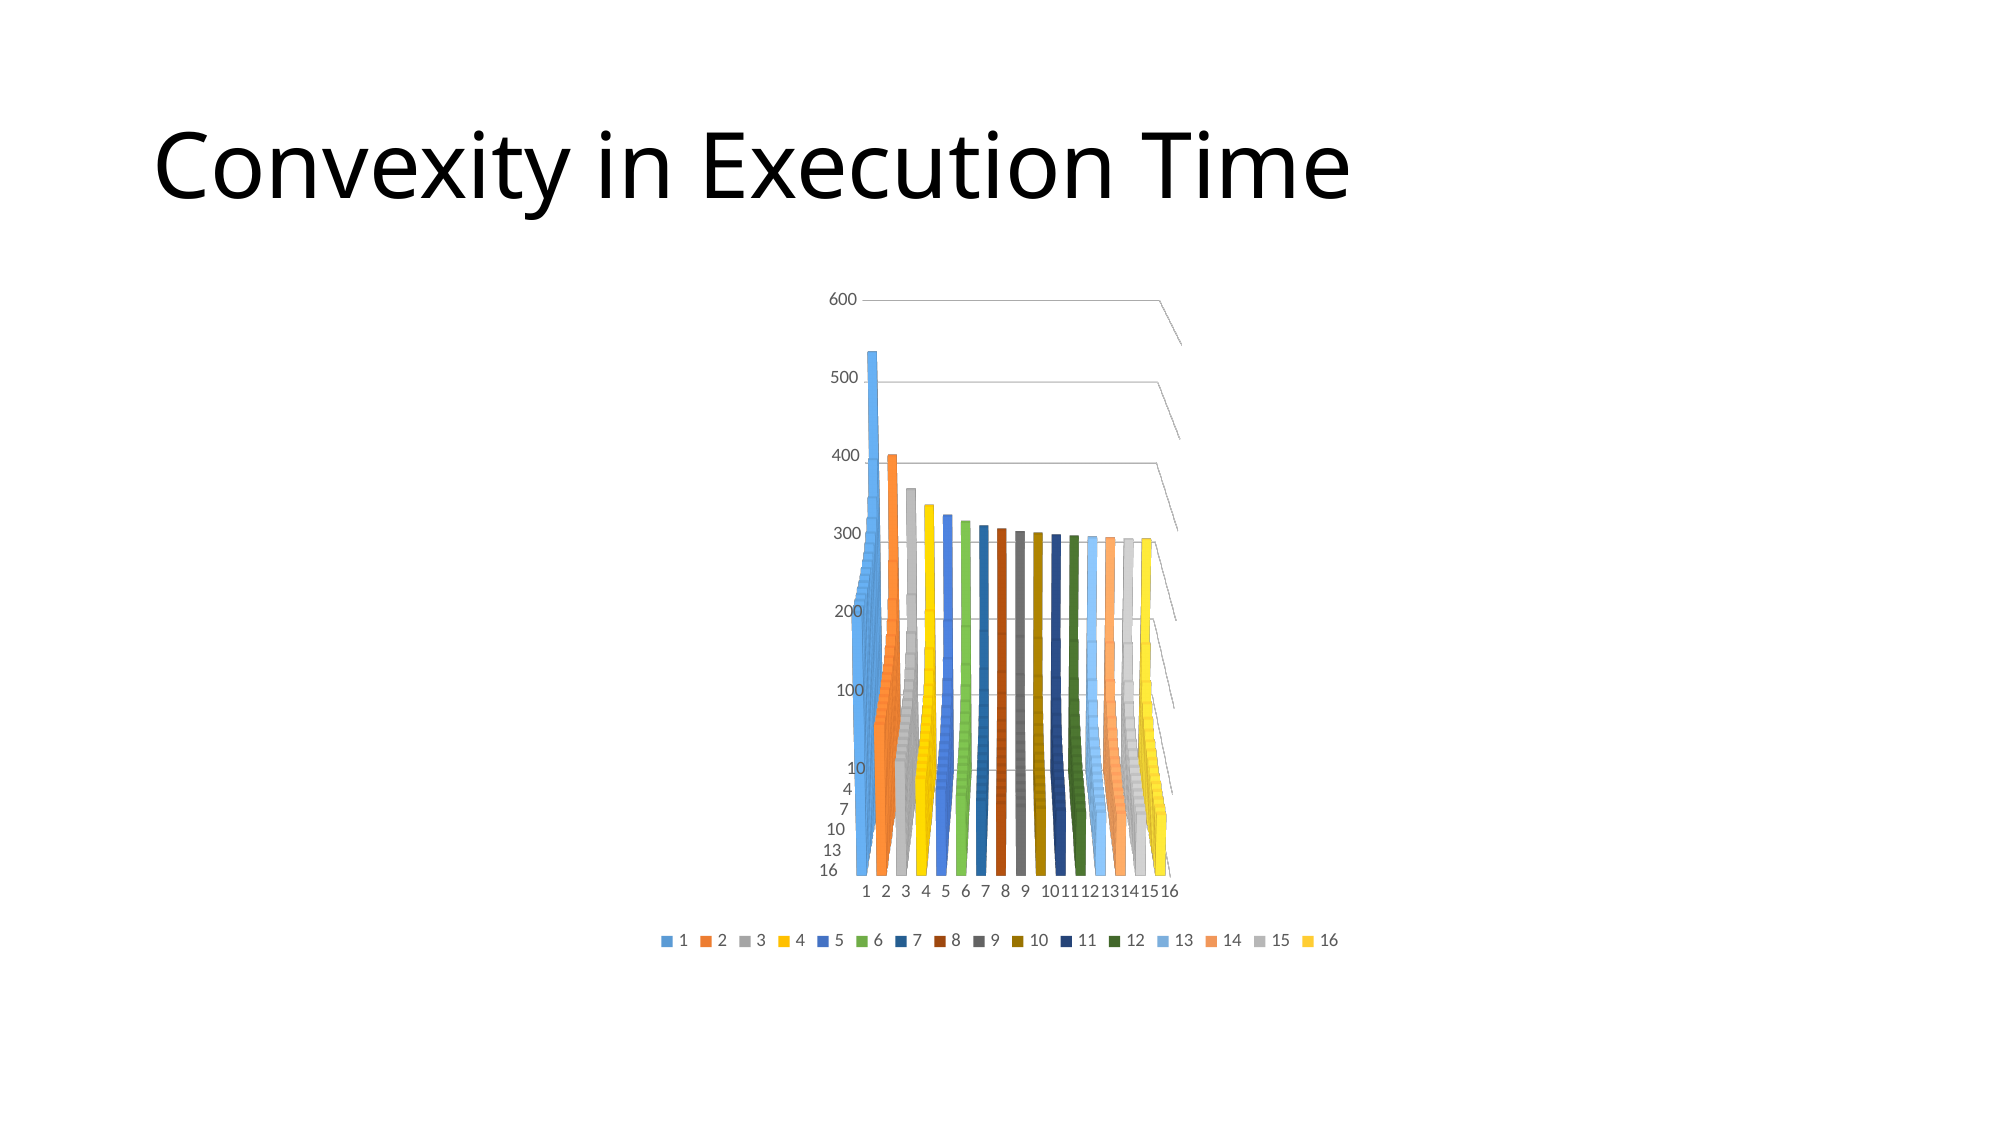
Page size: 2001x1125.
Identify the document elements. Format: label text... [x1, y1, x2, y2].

chart [473, 277, 1527, 957]
title Convexity in Execution Time [137, 59, 1863, 278]
